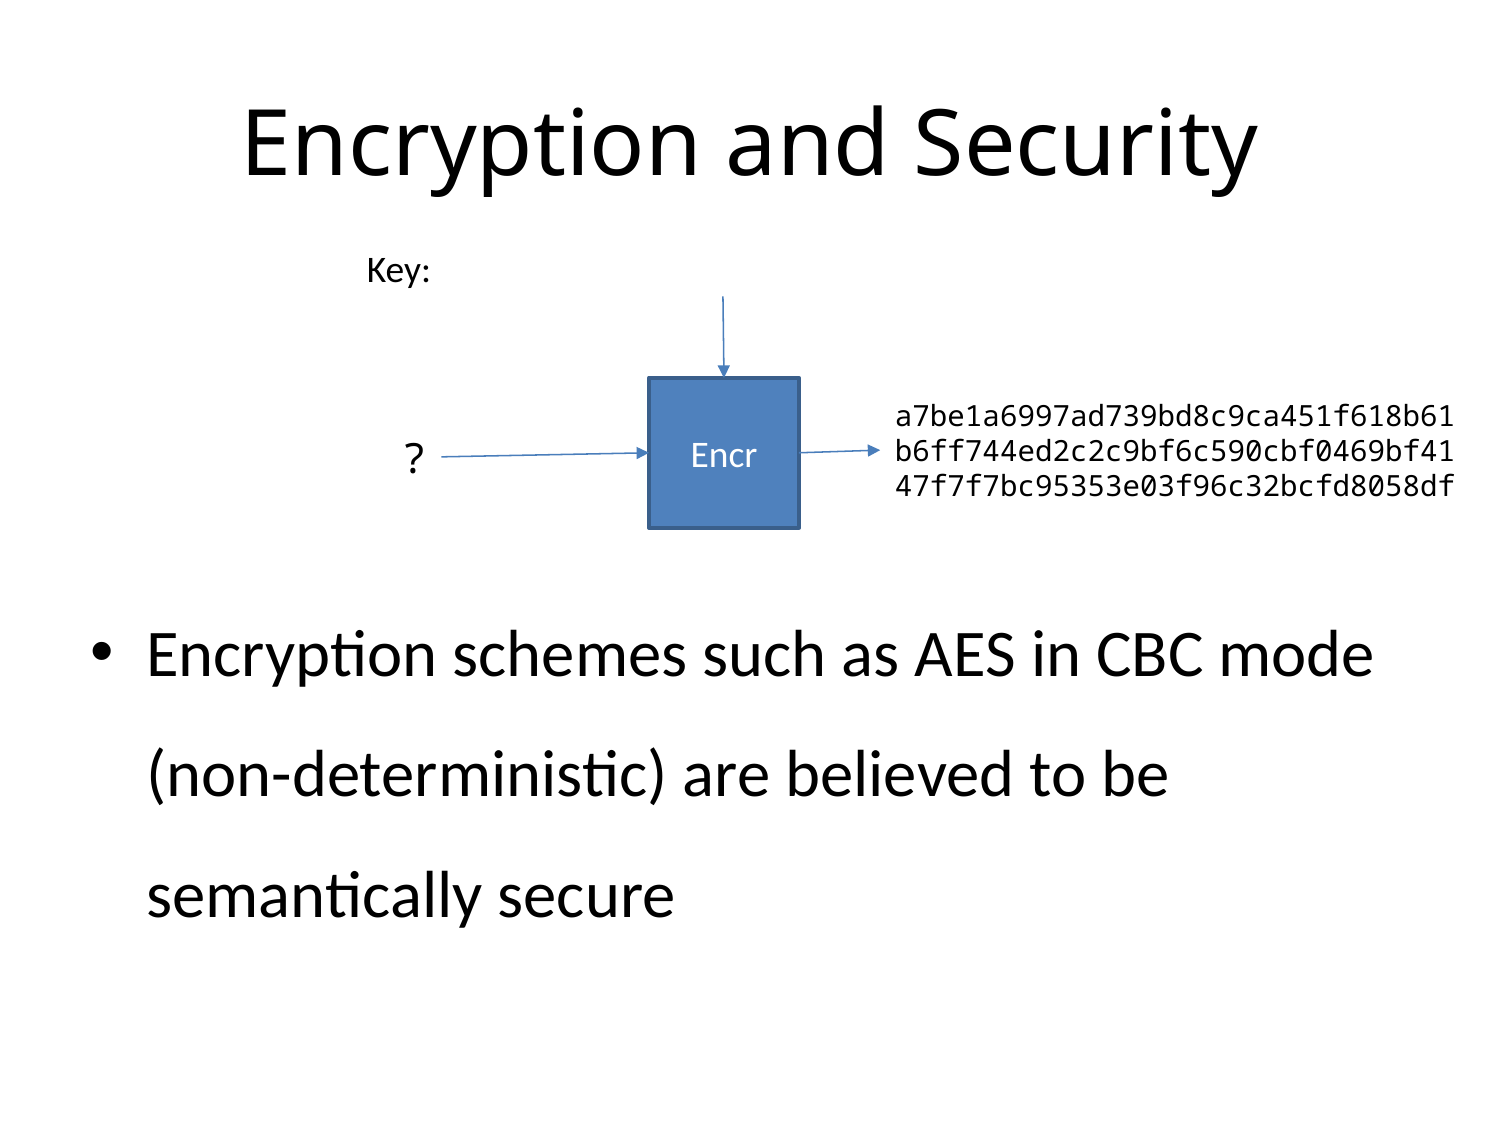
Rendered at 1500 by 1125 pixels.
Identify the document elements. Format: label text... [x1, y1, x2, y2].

text_box ? [386, 424, 442, 490]
text_box Key: [352, 237, 447, 298]
list Encryption schemes such as AES in CBC mode (non-deterministic) are believed to be semantically secure [75, 562, 1425, 1005]
title Encryption and Security [75, 45, 1425, 233]
text_box a7be1a6997ad739bd8c9ca451f618b61 b6ff744ed2c2c9bf6c590cbf0469bf41 47f7f7bc95353e03f96c32bcfd8058df [880, 390, 1470, 510]
text_box Encr [647, 376, 801, 530]
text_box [440, 452, 650, 458]
